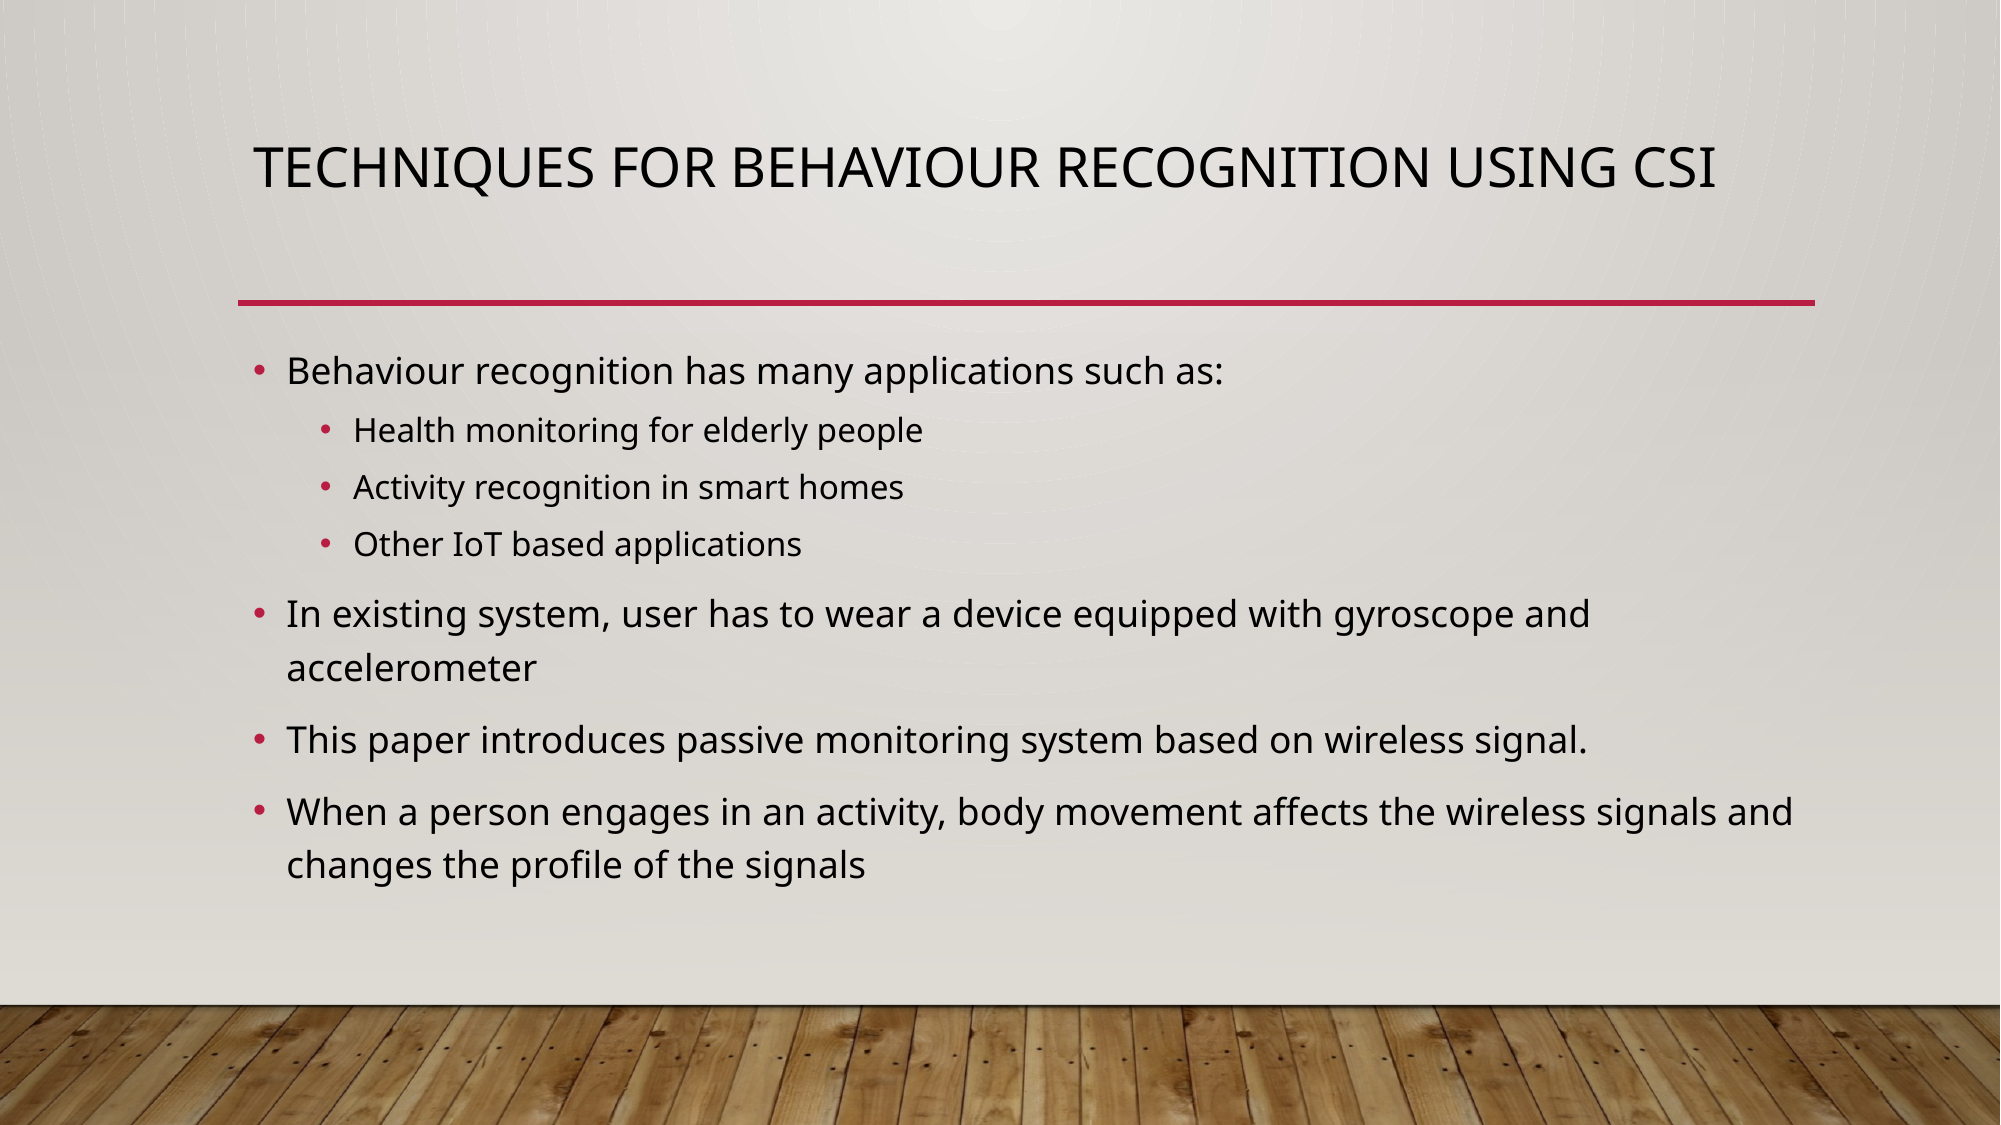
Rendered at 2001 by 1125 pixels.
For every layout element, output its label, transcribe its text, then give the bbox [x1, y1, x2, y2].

list Behaviour recognition has many applications such as: Health monitoring for elderly people Activity recognition in smart homes Other IoT based applications In existing system, user has to wear a device equipped with gyroscope and accelerometer This paper introduces passive monitoring system based on wireless signal. When a person engages in an activity, body movement affects the wireless signals and changes the profile of the signals [238, 330, 1814, 897]
picture [0, 1005, 2000, 1125]
title Techniques for Behaviour Recognition Using CSI [238, 131, 1844, 305]
